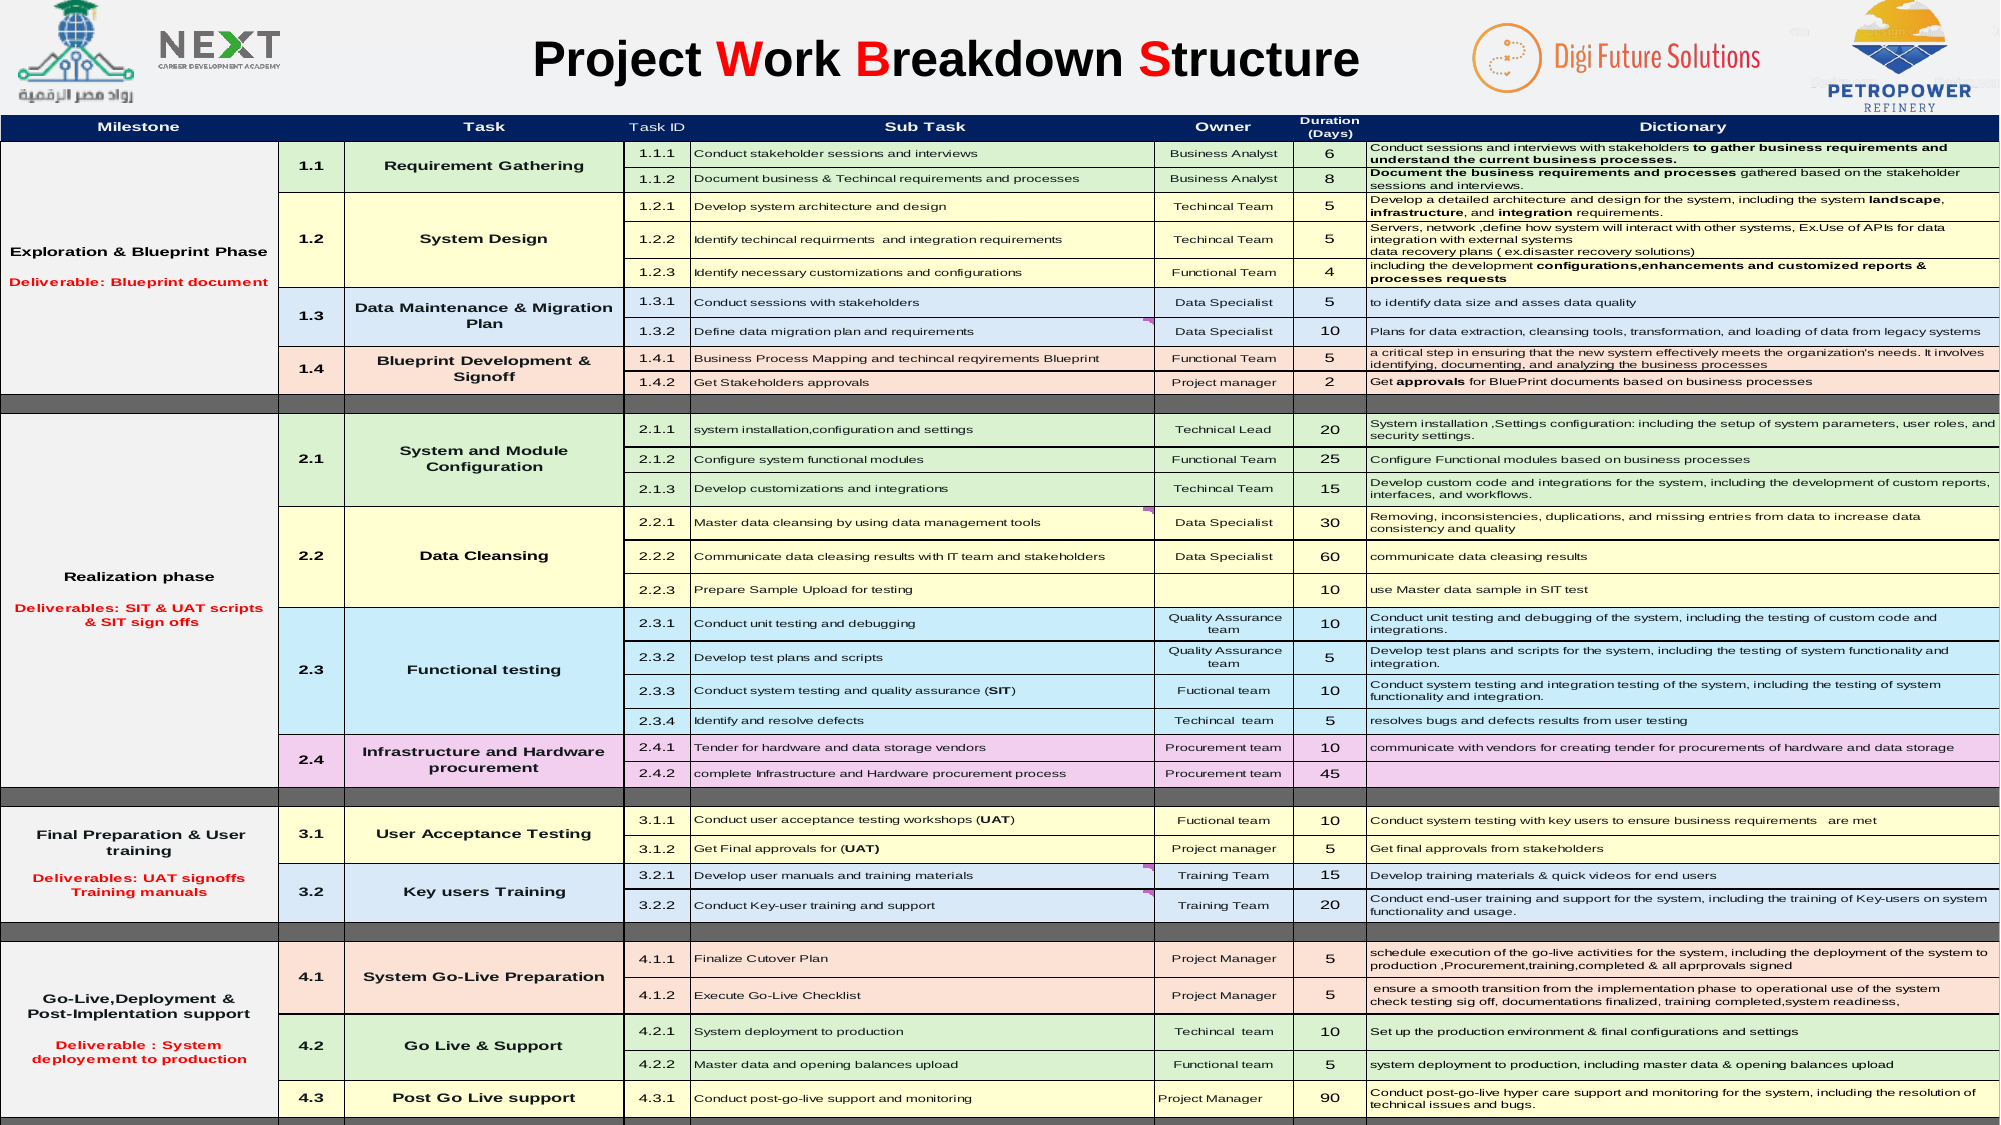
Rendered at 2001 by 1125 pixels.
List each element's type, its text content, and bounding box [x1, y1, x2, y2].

picture [0, 0, 2000, 1125]
picture [155, 31, 280, 71]
picture [18, 0, 135, 104]
text_box Project Work Breakdown Structure [359, 11, 1534, 85]
picture [1471, 22, 1760, 94]
